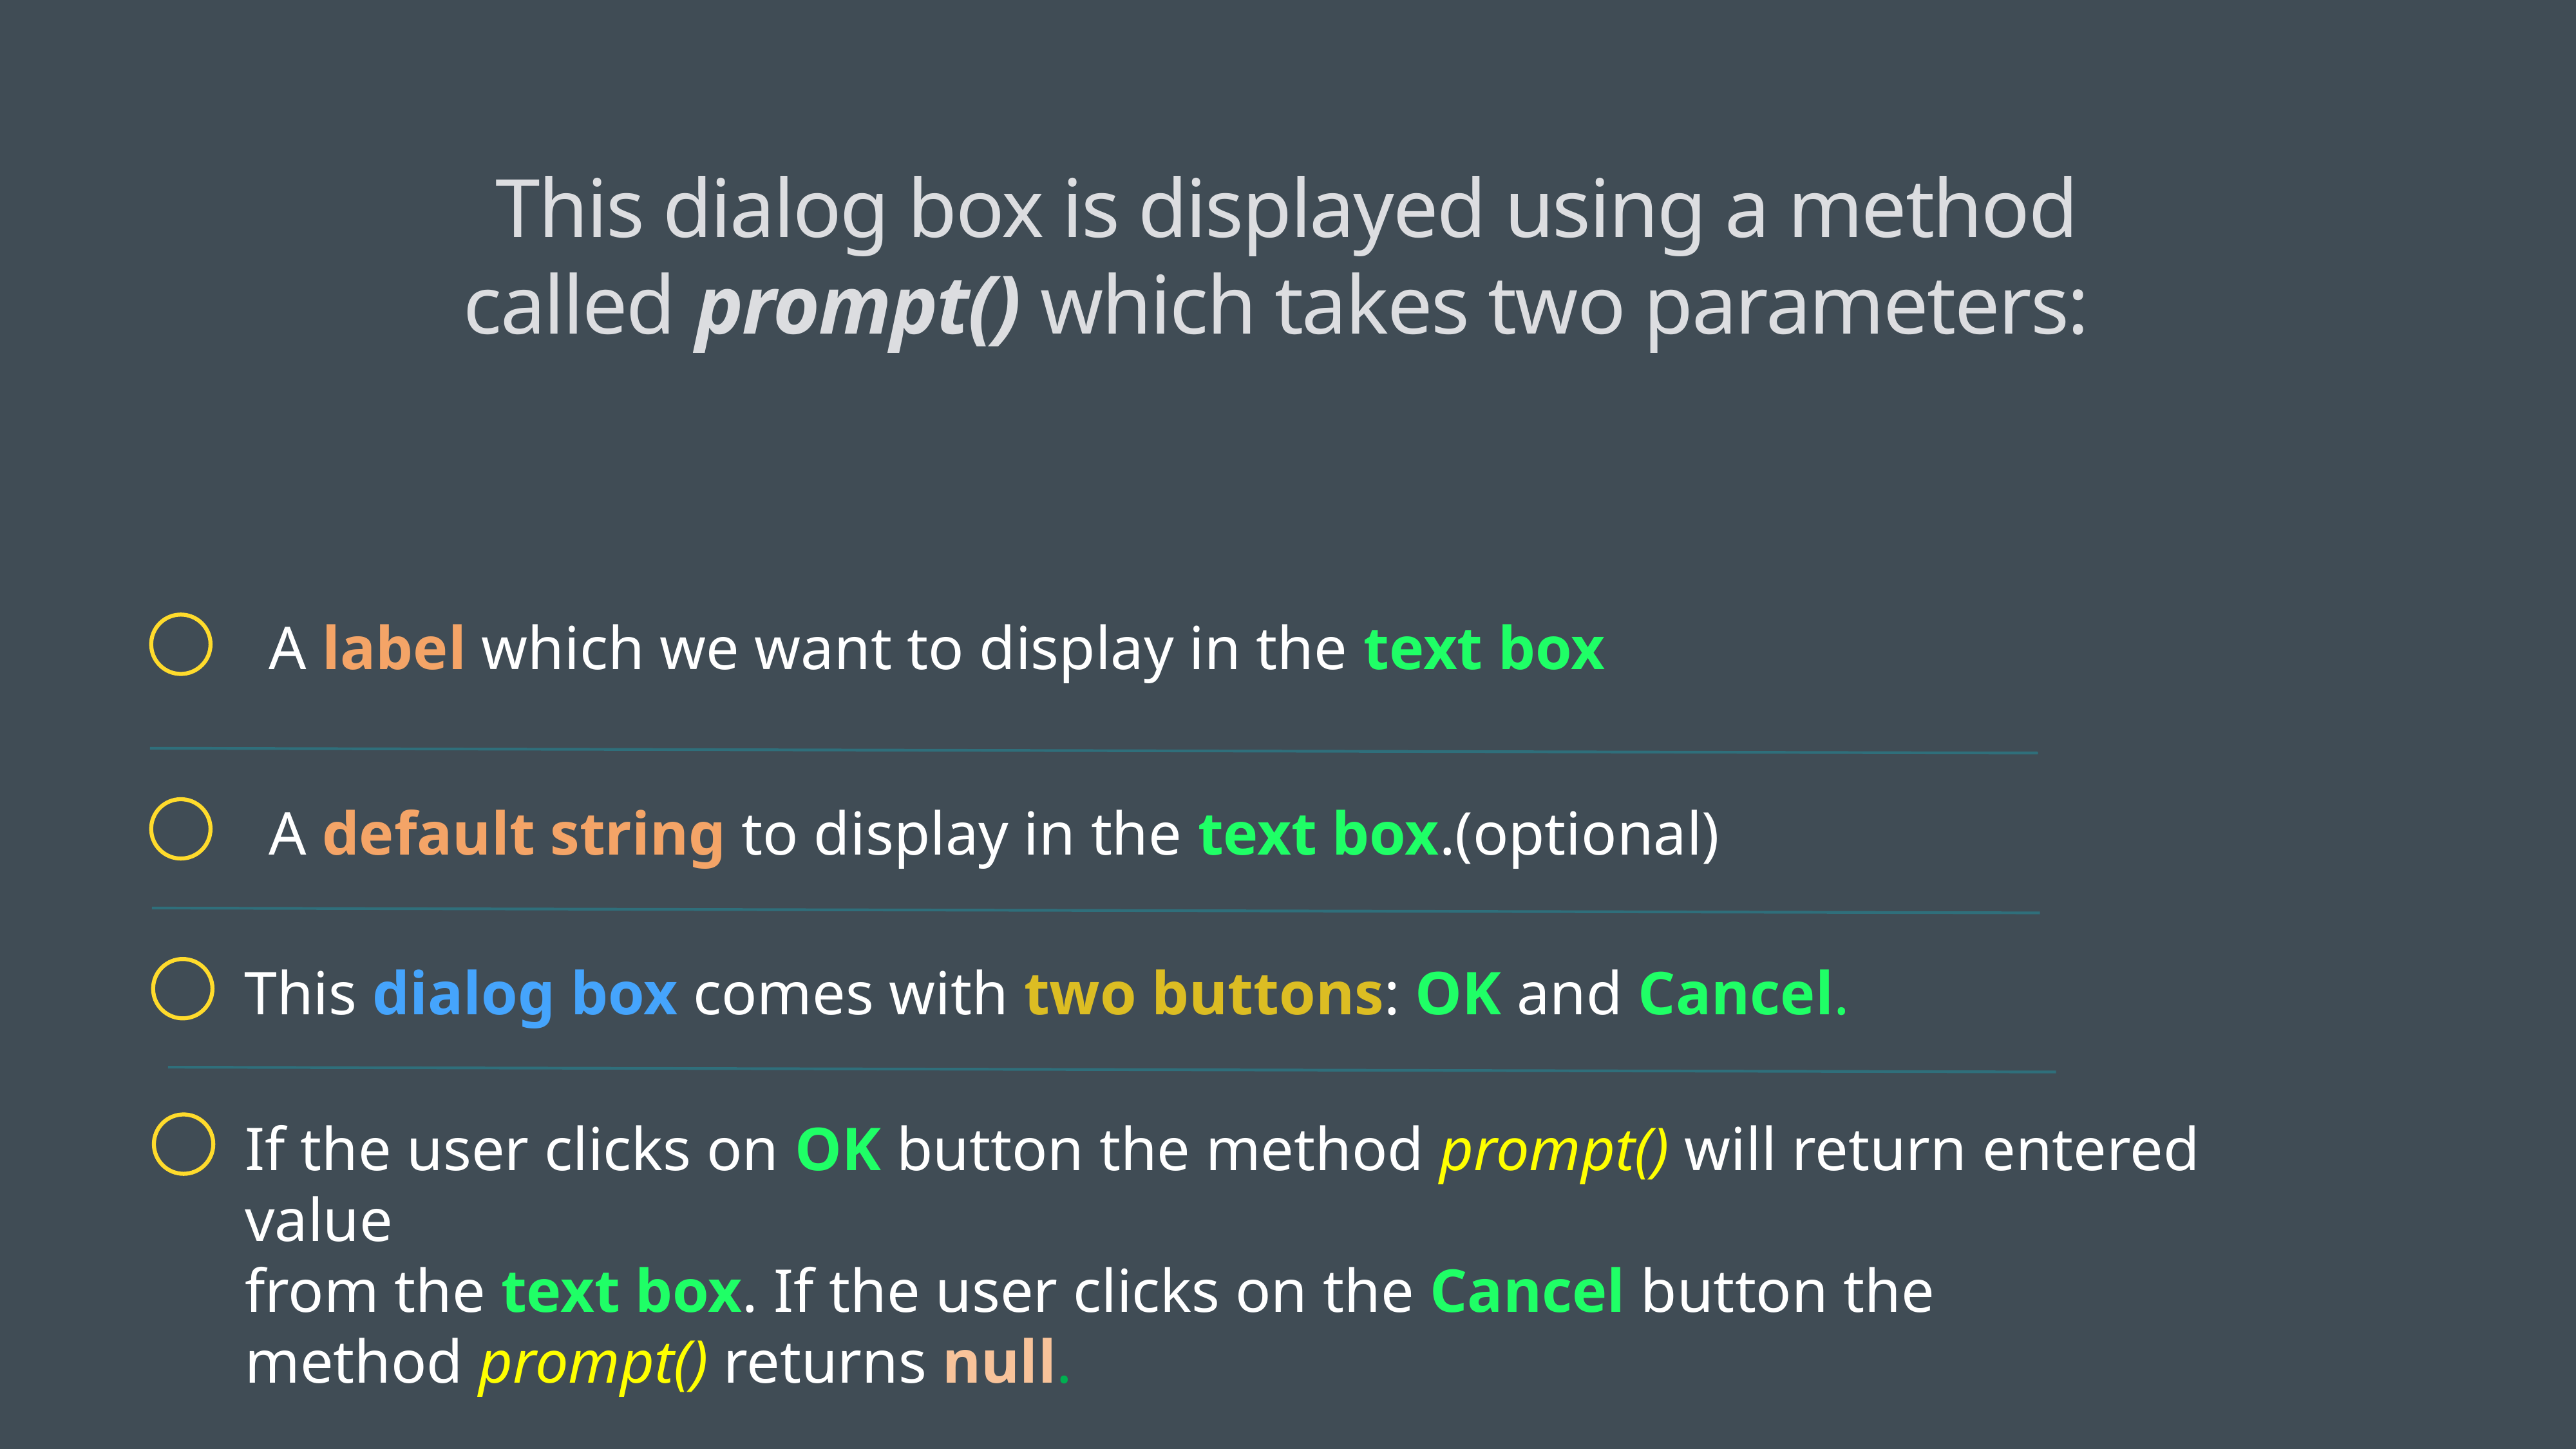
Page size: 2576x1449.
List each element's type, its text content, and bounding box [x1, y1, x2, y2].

text_box A label which we want to display in the text box [245, 610, 2373, 752]
text_box [151, 799, 211, 859]
text_box This dialog box comes with two buttons: OK and Cancel. [244, 956, 2323, 1027]
text_box [153, 1114, 214, 1174]
text_box [151, 614, 211, 674]
text_box [153, 959, 213, 1019]
text_box This dialog box is displayed using a method called prompt() which takes two parameters: [106, 149, 2467, 358]
text_box If the user clicks on OK button the method prompt() will return entered value from the text box. If the user clicks on the Cancel button the method prompt() returns null. [245, 1111, 2324, 1395]
text_box A default string to display in the text box.(optional) [244, 795, 2324, 938]
